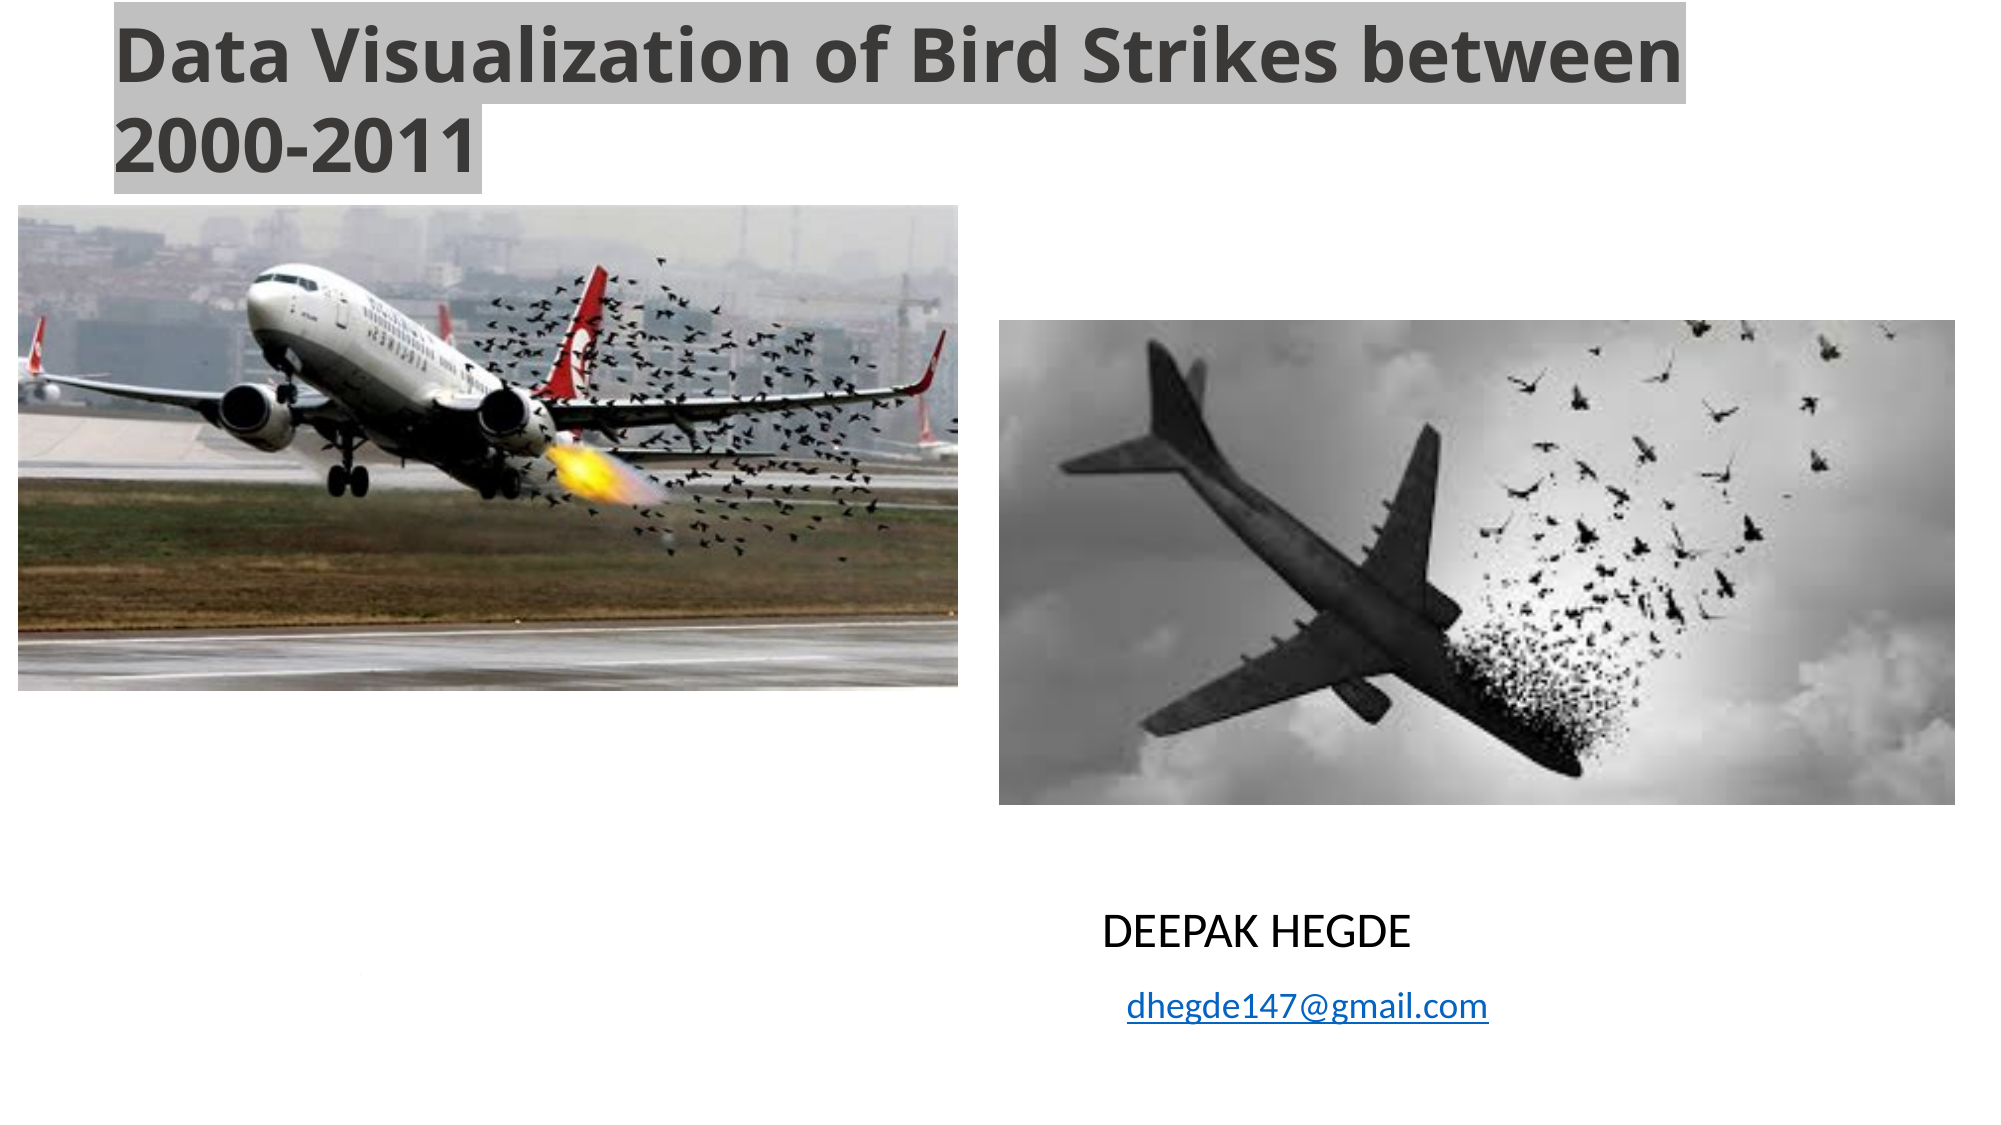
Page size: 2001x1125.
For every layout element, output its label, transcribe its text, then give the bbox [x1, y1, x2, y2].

text_box dhegde147@gmail.com [1111, 974, 1504, 1079]
picture [18, 205, 958, 691]
picture [999, 320, 1955, 805]
picture [358, 965, 362, 983]
text_box Data Visualization of Bird Strikes between 2000-2011 [99, 0, 1901, 195]
text_box DEEPAK HEGDE [1019, 890, 1563, 965]
